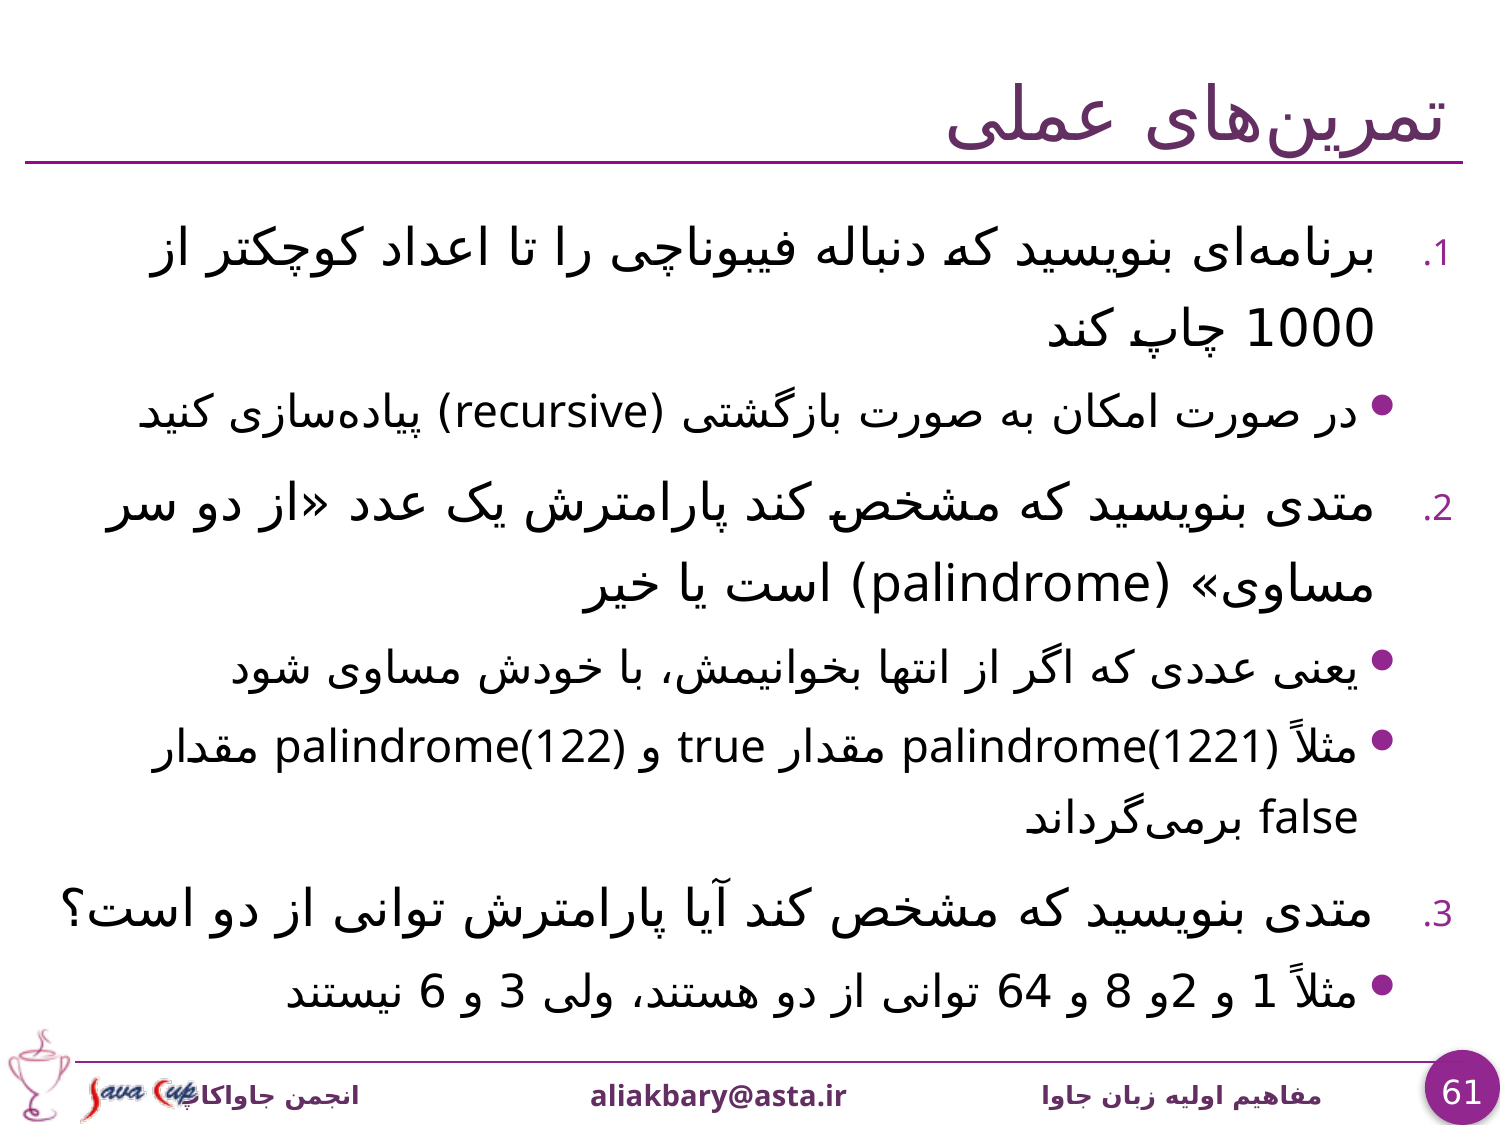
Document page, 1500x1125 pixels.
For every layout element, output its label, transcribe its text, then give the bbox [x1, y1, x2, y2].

picture [79, 1076, 200, 1125]
picture [6, 1028, 75, 1125]
list برنامه‌ای بنويسيد که دنباله فيبوناچی را تا اعداد کوچکتر از 1000 چاپ کند در صورت امکان به صورت بازگشتی (recursive) پیاده‌سازی کنید متدی بنويسيد که مشخص کند پارامترش يک عدد «از دو سر مساوی» (palindrome) است يا خير يعنی عددی که اگر از انتها بخوانيمش، با خودش مساوی شود مثلاً palindrome(1221) مقدار true و palindrome(122) مقدار false برمی‌گرداند متدی بنويسيد که مشخص کند آيا پارامترش توانی از دو است؟ مثلاً 1 و 2و 8 و 64 توانی از دو هستند، ولی 3 و 6 نيستند [24, 187, 1463, 1063]
title تمرين‌های عملی [24, 37, 1463, 163]
